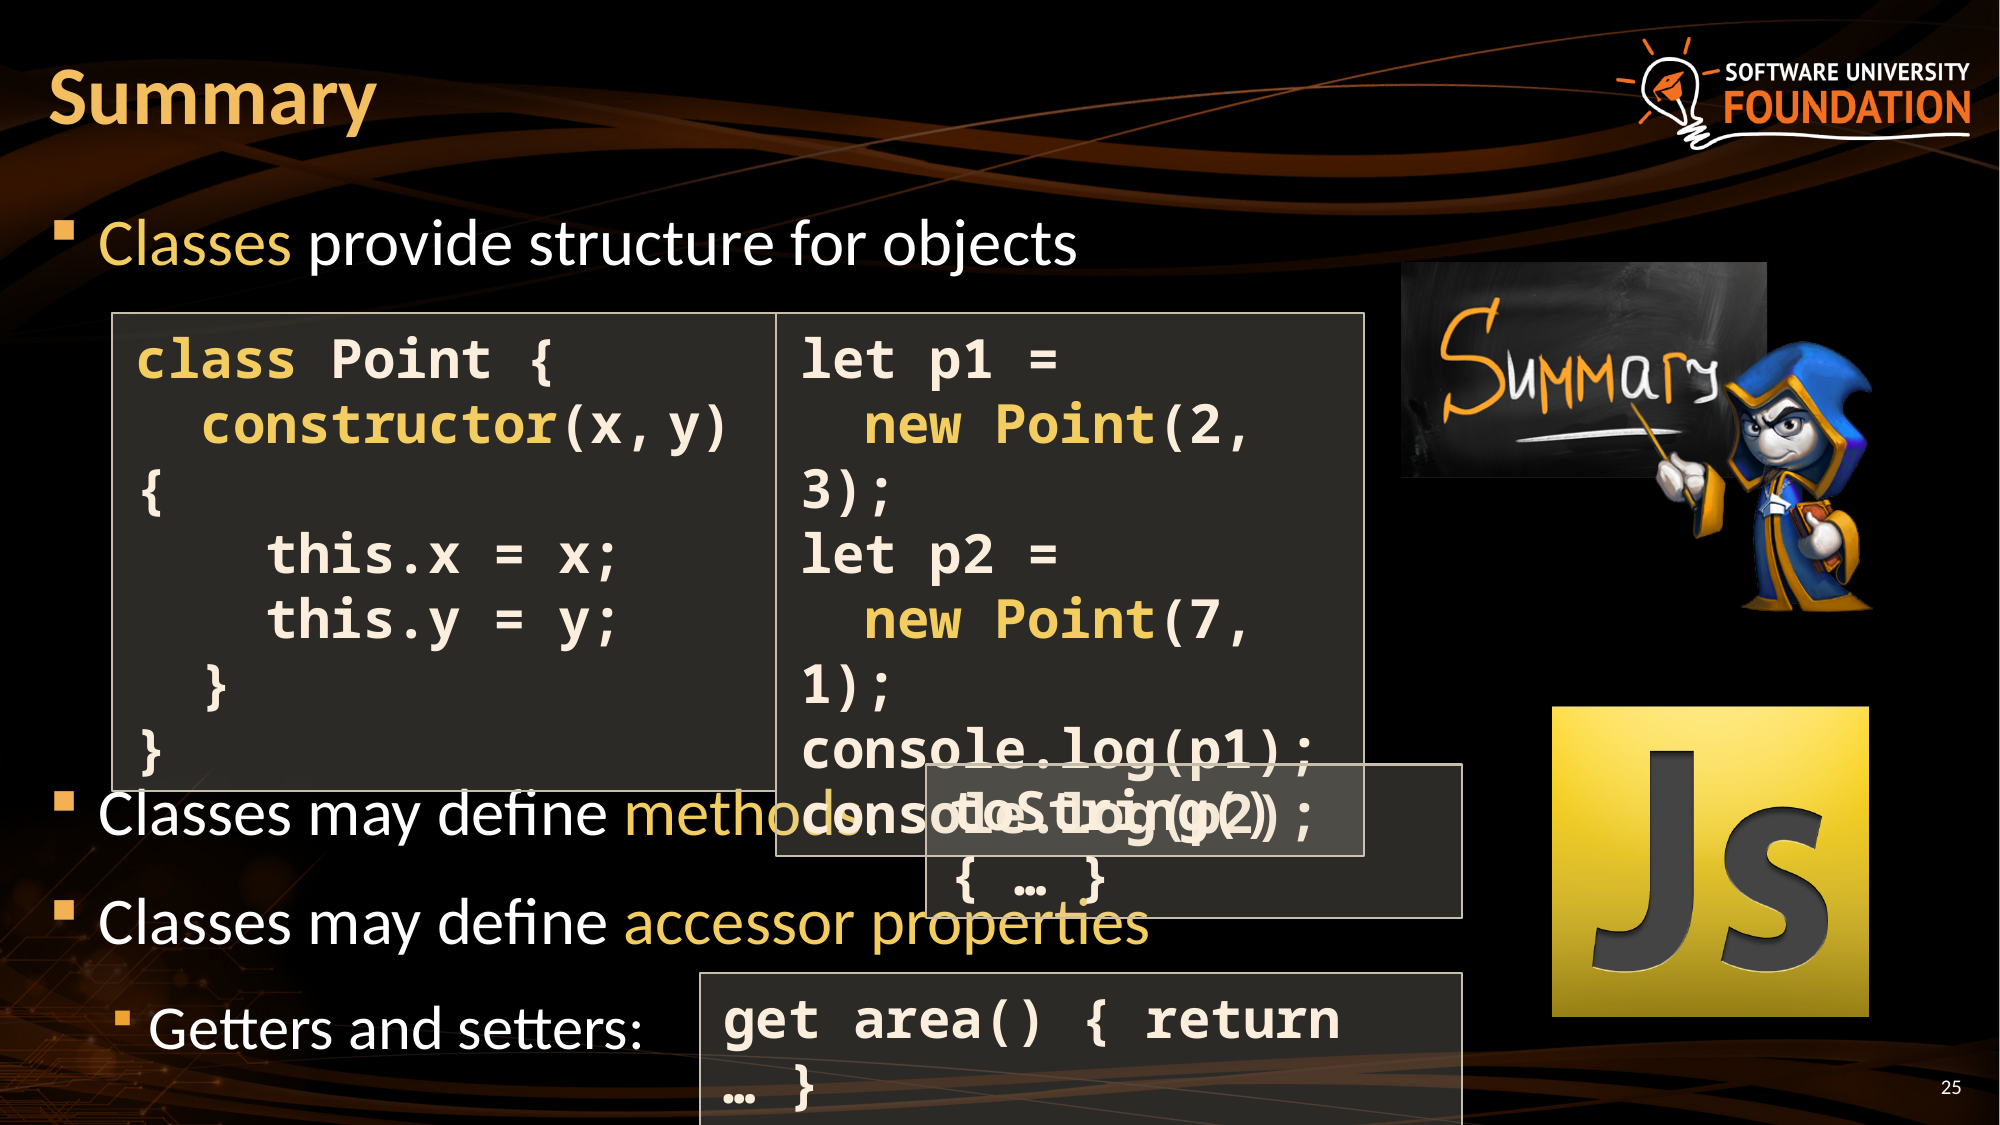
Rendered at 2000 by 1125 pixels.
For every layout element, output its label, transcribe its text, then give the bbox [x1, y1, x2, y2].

slide_number 25 [1897, 1070, 1968, 1103]
list Classes provide structure for objects Classes may define methods: Classes may define accessor properties Getters and setters: [31, 189, 1381, 1103]
title Summary [30, 6, 1602, 189]
text_box class Point { constructor(x, y) { this.x = x; this.y = y; } } [112, 312, 776, 791]
text_box let p1 = new Point(2, 3); let p2 = new Point(7, 1); console.log(p1); console.log(p2); [776, 312, 1364, 856]
text_box toString() { … } [925, 764, 1463, 919]
picture [0, 0, 2000, 1125]
text_box get area() { return … } [699, 972, 1463, 1125]
